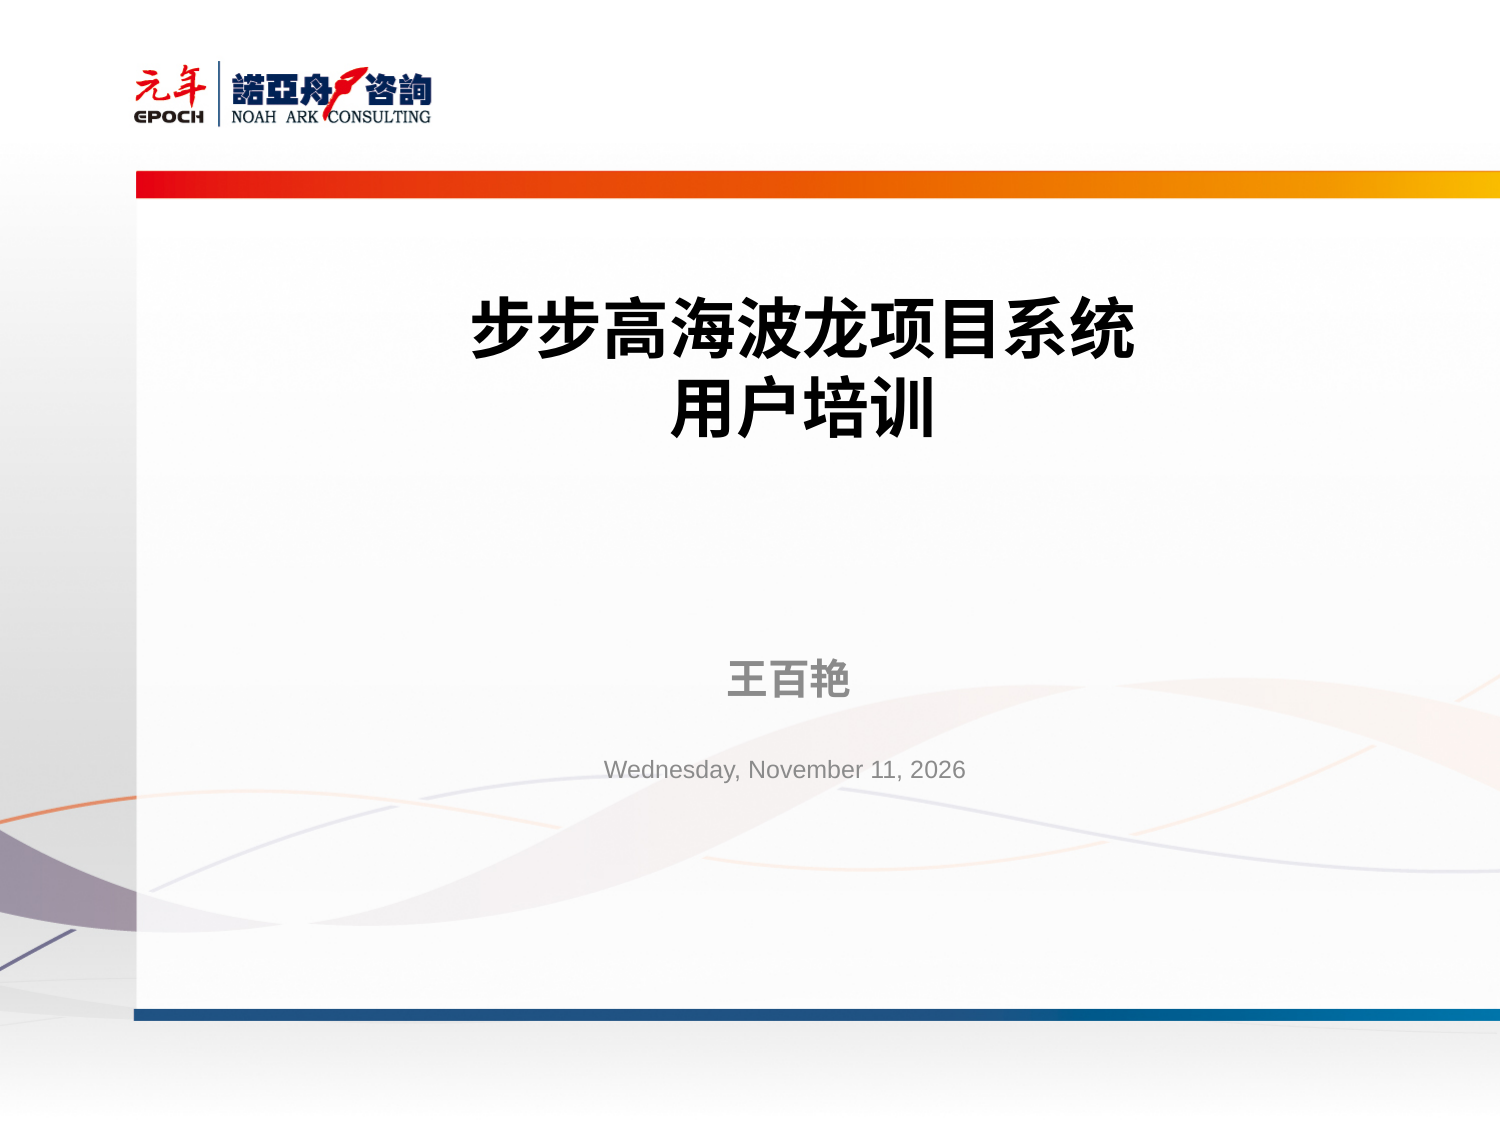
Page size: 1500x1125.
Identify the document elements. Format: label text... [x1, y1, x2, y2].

subtitle 王百艳 [219, 645, 1360, 904]
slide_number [549, 738, 1022, 799]
title 步步高海波龙项目系统 用户培训 [171, 278, 1435, 505]
picture [0, 0, 1500, 1125]
